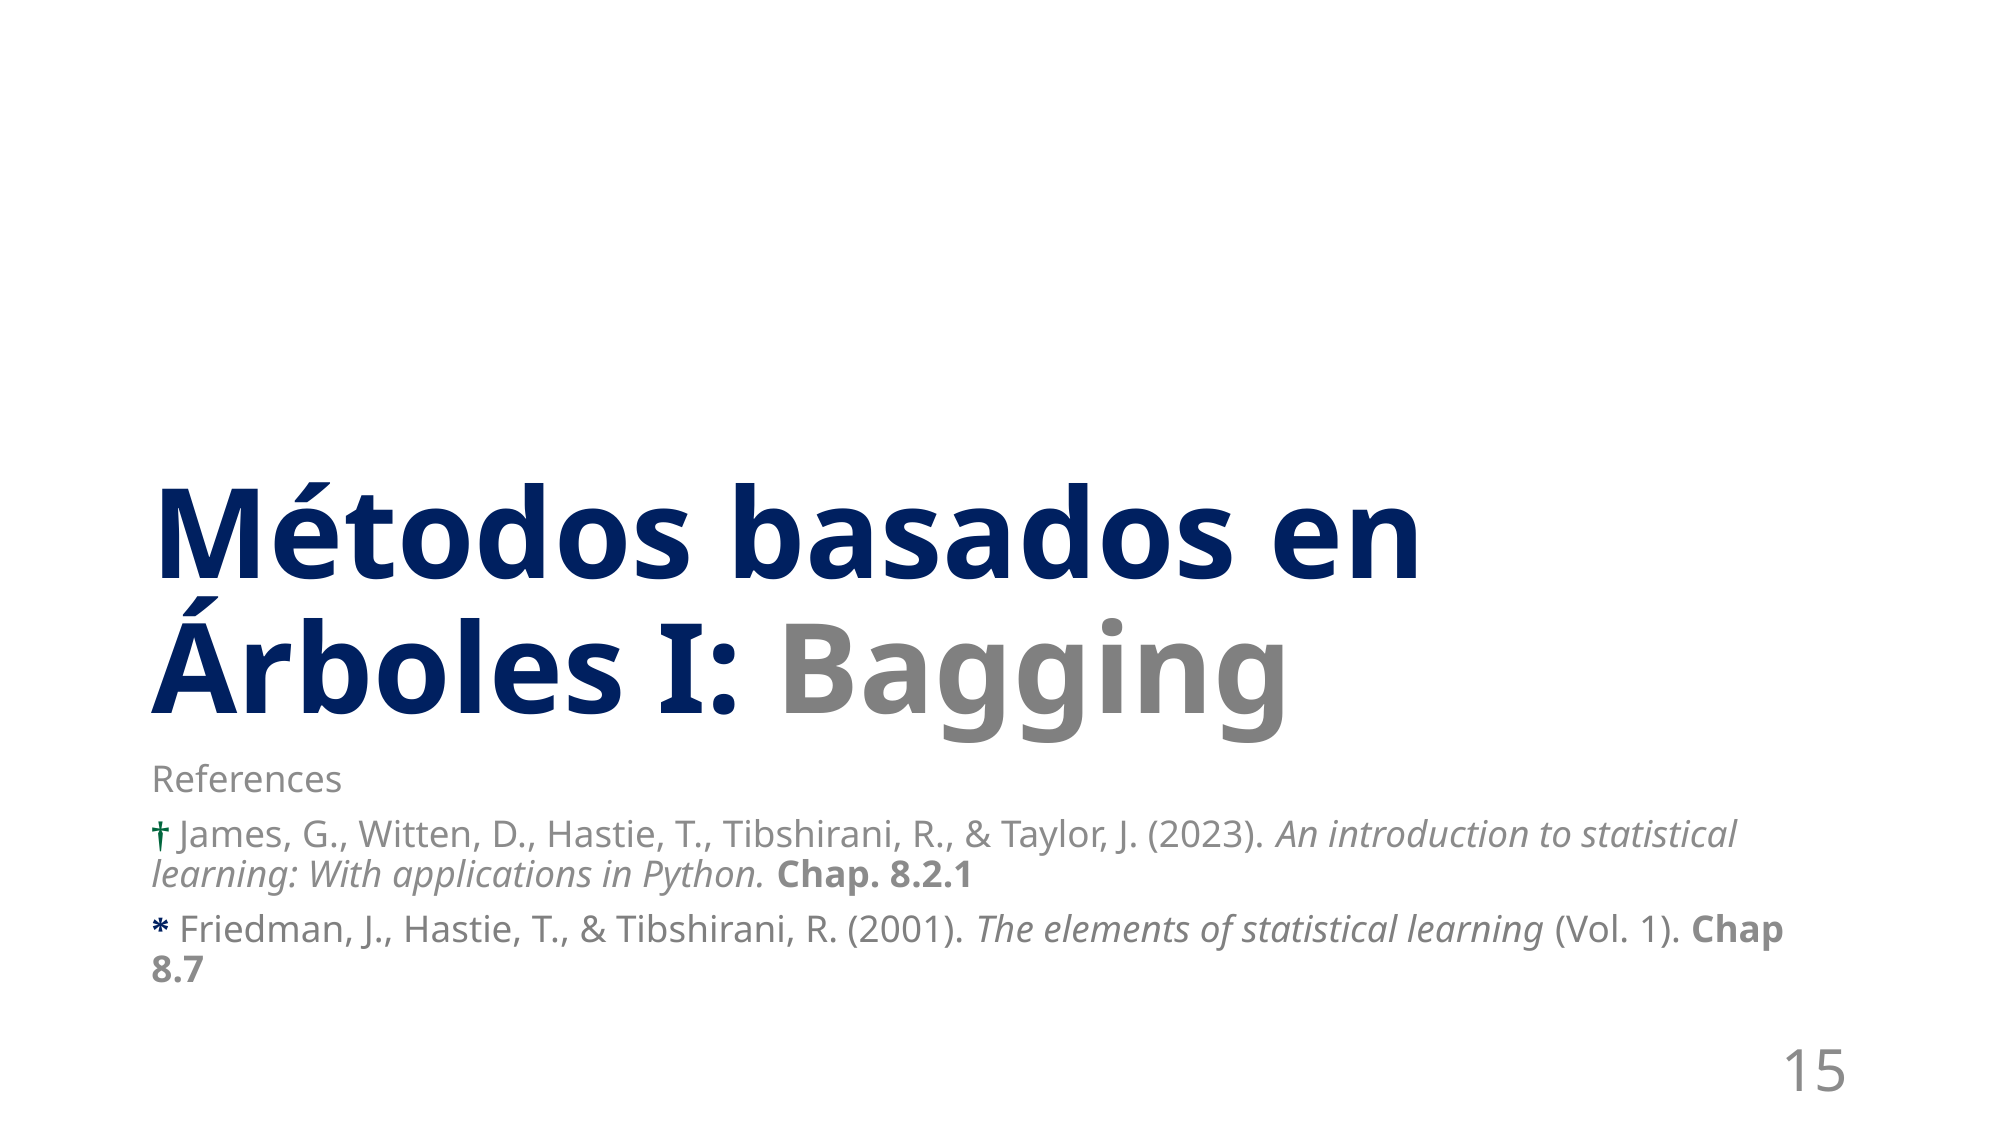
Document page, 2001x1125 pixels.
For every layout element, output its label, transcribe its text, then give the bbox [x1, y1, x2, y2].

list References † James, G., Witten, D., Hastie, T., Tibshirani, R., & Taylor, J. (2023). An introduction to statistical learning: With applications in Python. Chap. 8.2.1 * Friedman, J., Hastie, T., & Tibshirani, R. (2001). The elements of statistical learning (Vol. 1). Chap 8.7 [136, 752, 1862, 999]
slide_number 15 [1412, 1042, 1863, 1103]
title Métodos basados en Árboles I: Bagging [136, 280, 1862, 749]
